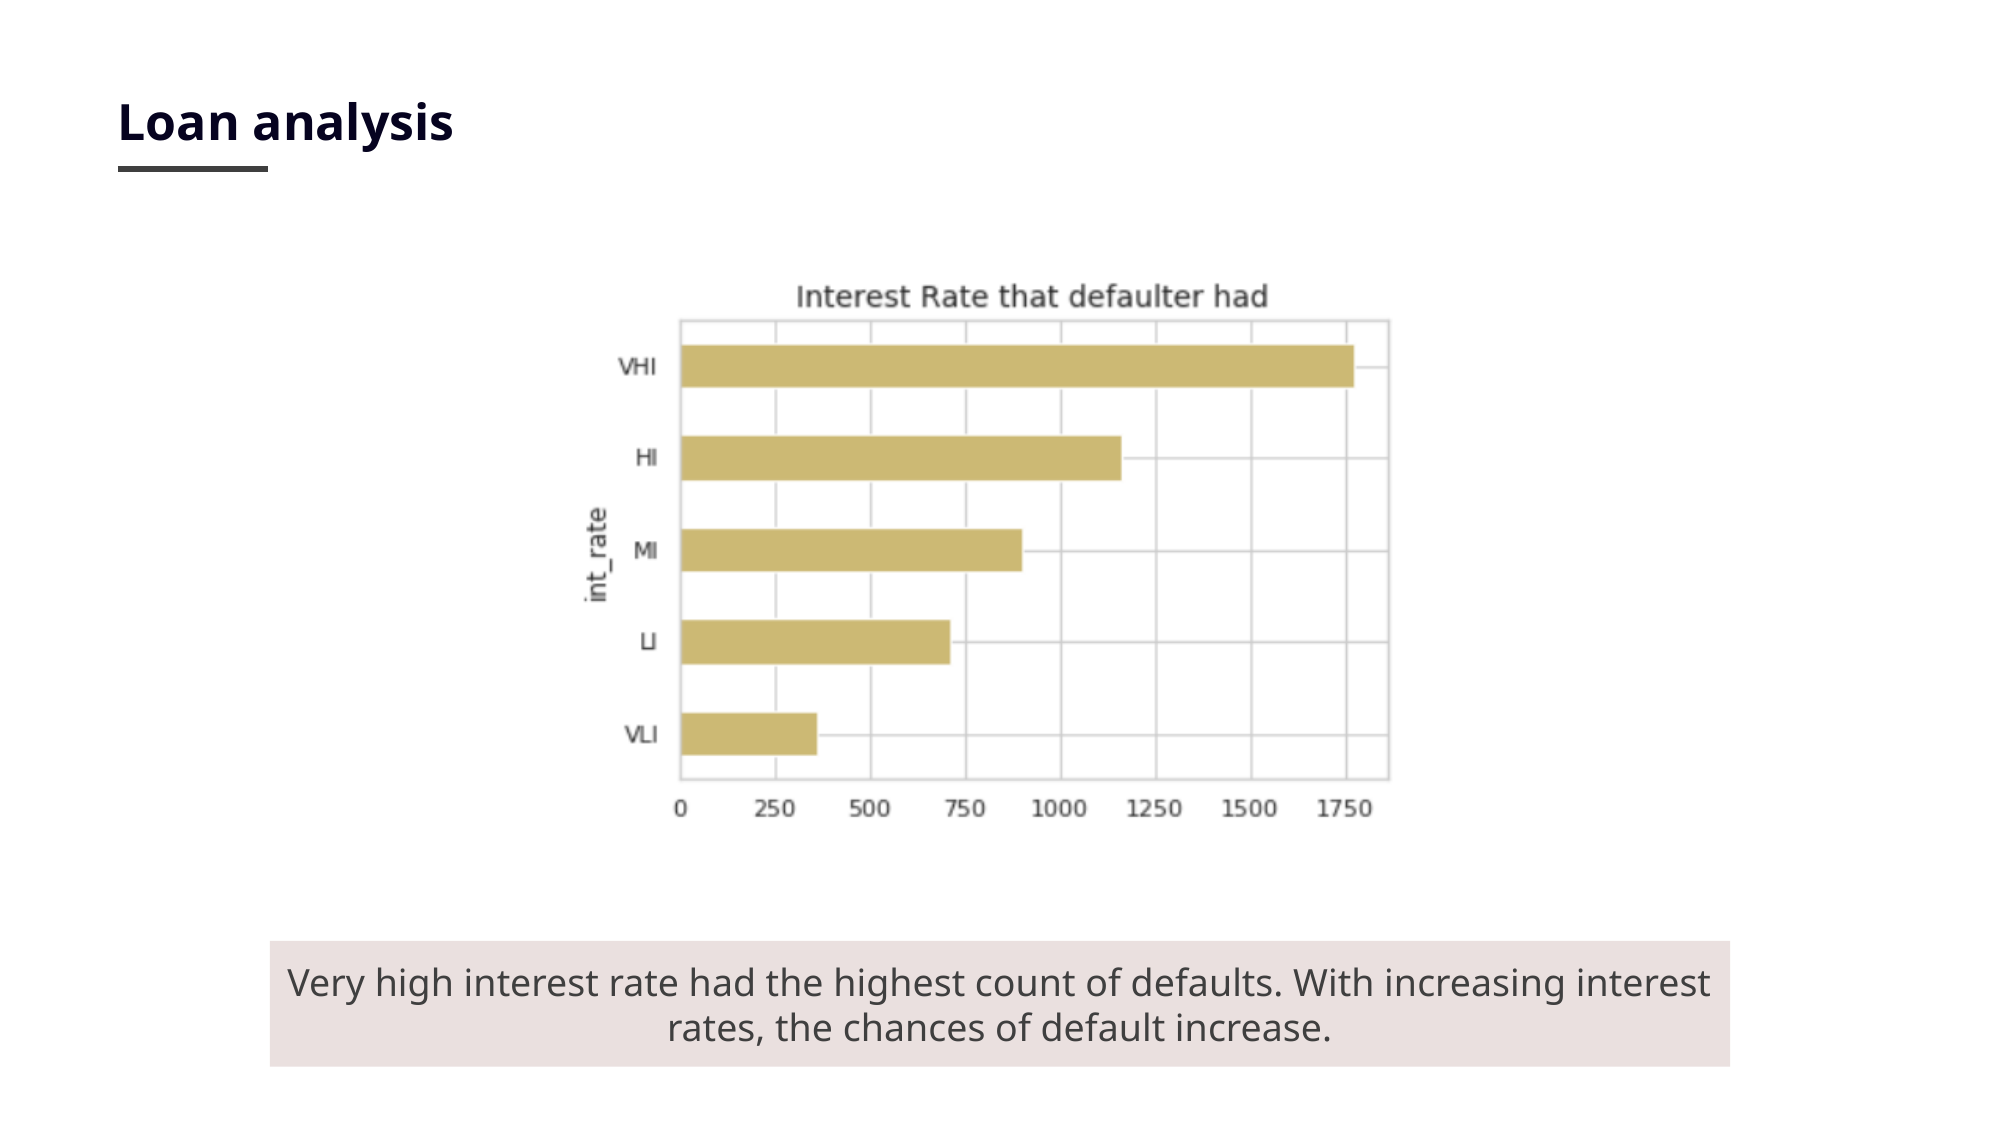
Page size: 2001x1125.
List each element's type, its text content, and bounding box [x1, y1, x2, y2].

picture [510, 274, 1490, 851]
text_box Loan analysis [102, 78, 1284, 159]
text_box Very high interest rate had the highest count of defaults. With increasing interest rates, the chances of default increase. [269, 940, 1731, 1068]
